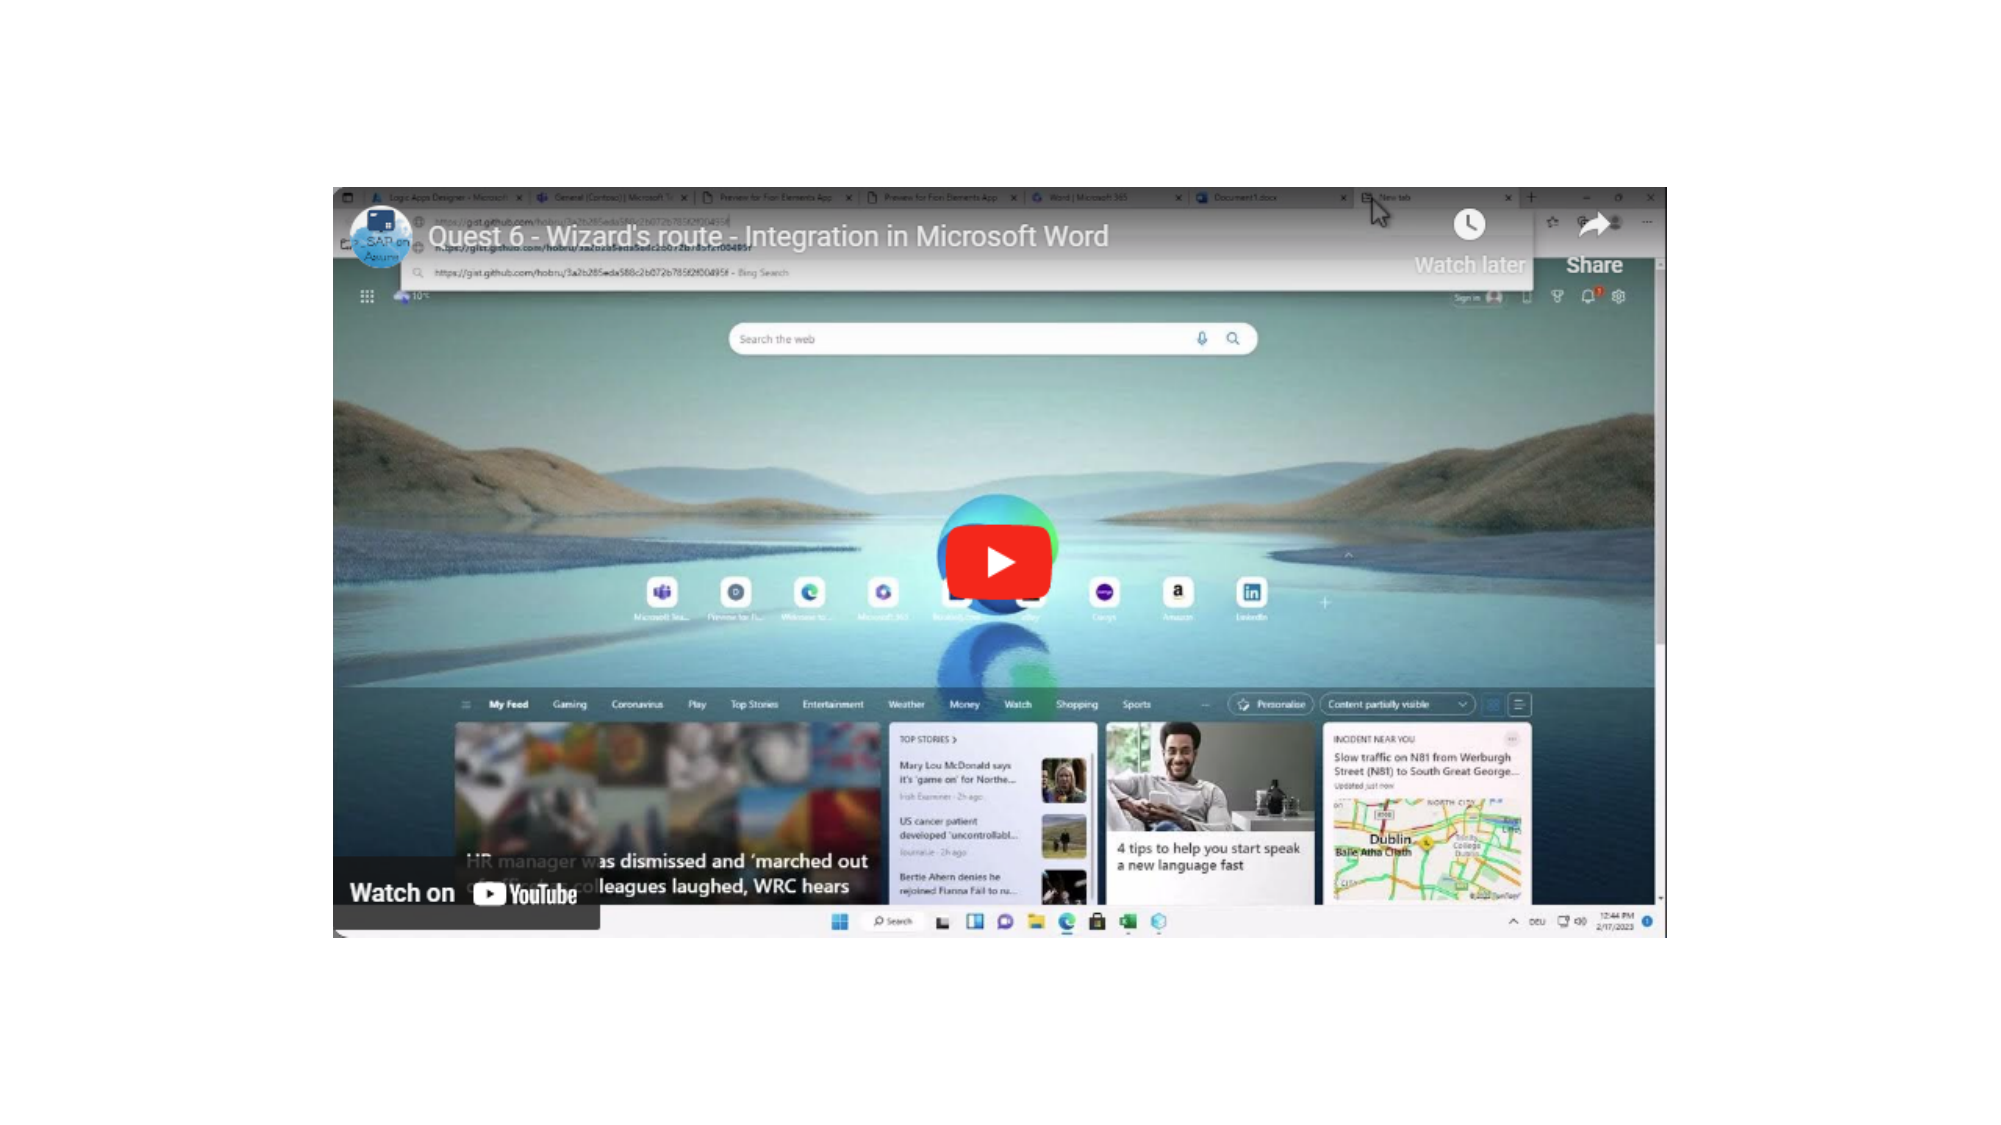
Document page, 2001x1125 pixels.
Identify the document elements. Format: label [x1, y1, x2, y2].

picture [333, 187, 1667, 938]
